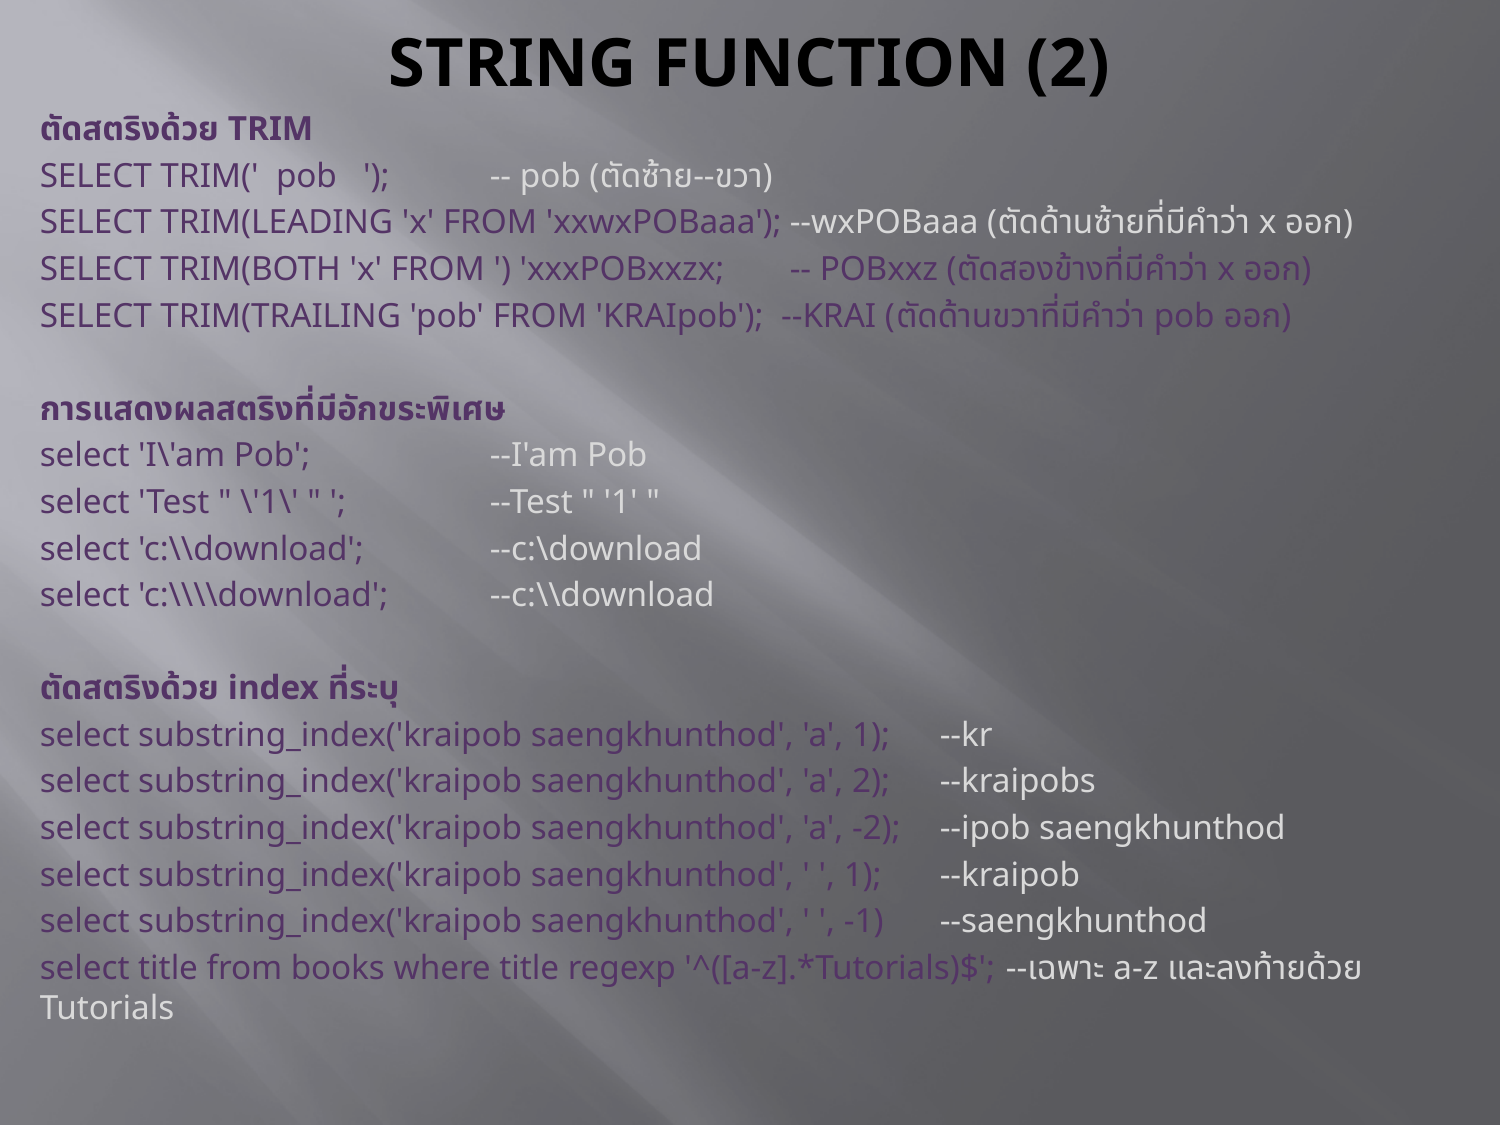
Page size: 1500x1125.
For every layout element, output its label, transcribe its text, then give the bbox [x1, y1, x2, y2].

title String Function (2) [24, 4, 1475, 99]
subtitle ตัดสตริงด้วย TRIM SELECT TRIM(' pob '); -- pob (ตัดซ้าย--ขวา) SELECT TRIM(LEADING 'x' FROM 'xxwxPOBaaa'); --wxPOBaaa (ตัดด้านซ้ายที่มีคำว่า x ออก) SELECT TRIM(BOTH 'x' FROM ') 'xxxPOBxxzx; -- POBxxz (ตัดสองข้างที่มีคำว่า x ออก) SELECT TRIM(TRAILING 'pob' FROM 'KRAIpob'); --KRAI (ตัดด้านขวาที่มีคำว่า pob ออก) การแสดงผลสตริงที่มีอักขระพิเศษ select 'I\'am Pob'; --I'am Pob select 'Test " \'1\' " '; --Test " '1' " select 'c:\\download'; --c:\download select 'c:\\\\download'; --c:\\download ตัดสตริงด้วย index ที่ระบุ select substring_index('kraipob saengkhunthod', 'a', 1); --kr select substring_index('kraipob saengkhunthod', 'a', 2); --kraipobs select substring_index('kraipob saengkhunthod', 'a', -2); --ipob saengkhunthod select substring_index('kraipob saengkhunthod', ' ', 1); --kraipob select substring_index('kraipob saengkhunthod', ' ', -1) --saengkhunthod select title from books where title regexp '^([a-z].*Tutorials)$'; --เฉพาะ a-z และลงท้ายด้วย Tutorials [24, 99, 1475, 1100]
